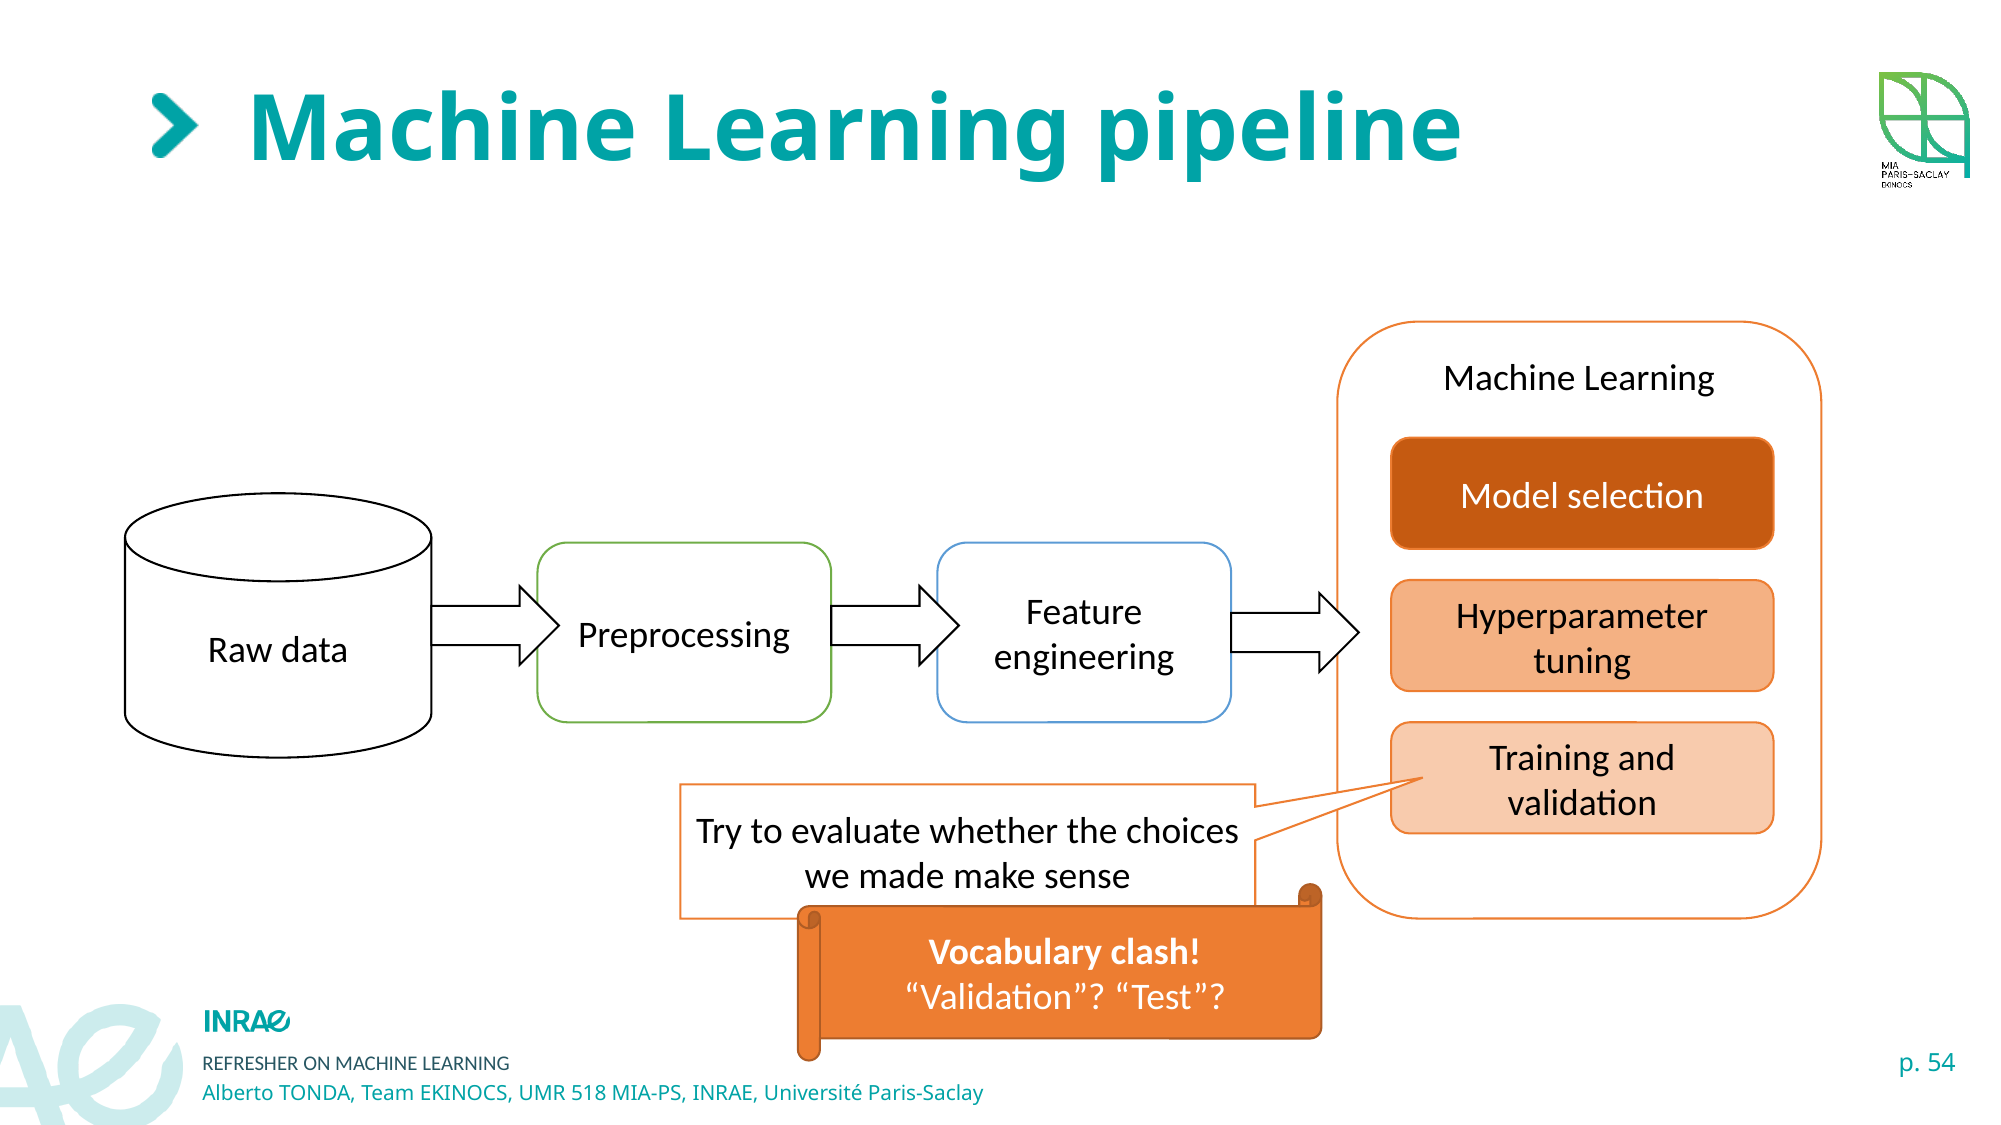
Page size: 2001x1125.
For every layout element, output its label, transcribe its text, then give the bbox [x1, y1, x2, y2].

picture [0, 996, 329, 1125]
text_box Preprocessing [536, 541, 833, 724]
text_box [430, 583, 561, 668]
text_box Machine Learning [1336, 320, 1823, 920]
text_box Try to evaluate whether the choices we made make sense [679, 776, 1424, 920]
text_box Vocabulary clash! “Validation”? “Test”? [796, 883, 1323, 1062]
text_box [830, 583, 961, 668]
text_box Model selection [1390, 436, 1775, 550]
picture [152, 93, 200, 158]
text_box Feature engineering [936, 541, 1233, 724]
text_box Training and validation [1390, 721, 1775, 835]
title Machine Learning pipeline [137, 59, 1863, 203]
picture [1862, 54, 1986, 205]
text_box Raw data [123, 492, 433, 759]
text_box [1230, 590, 1361, 675]
text_box Hyperparameter tuning [1390, 578, 1775, 693]
